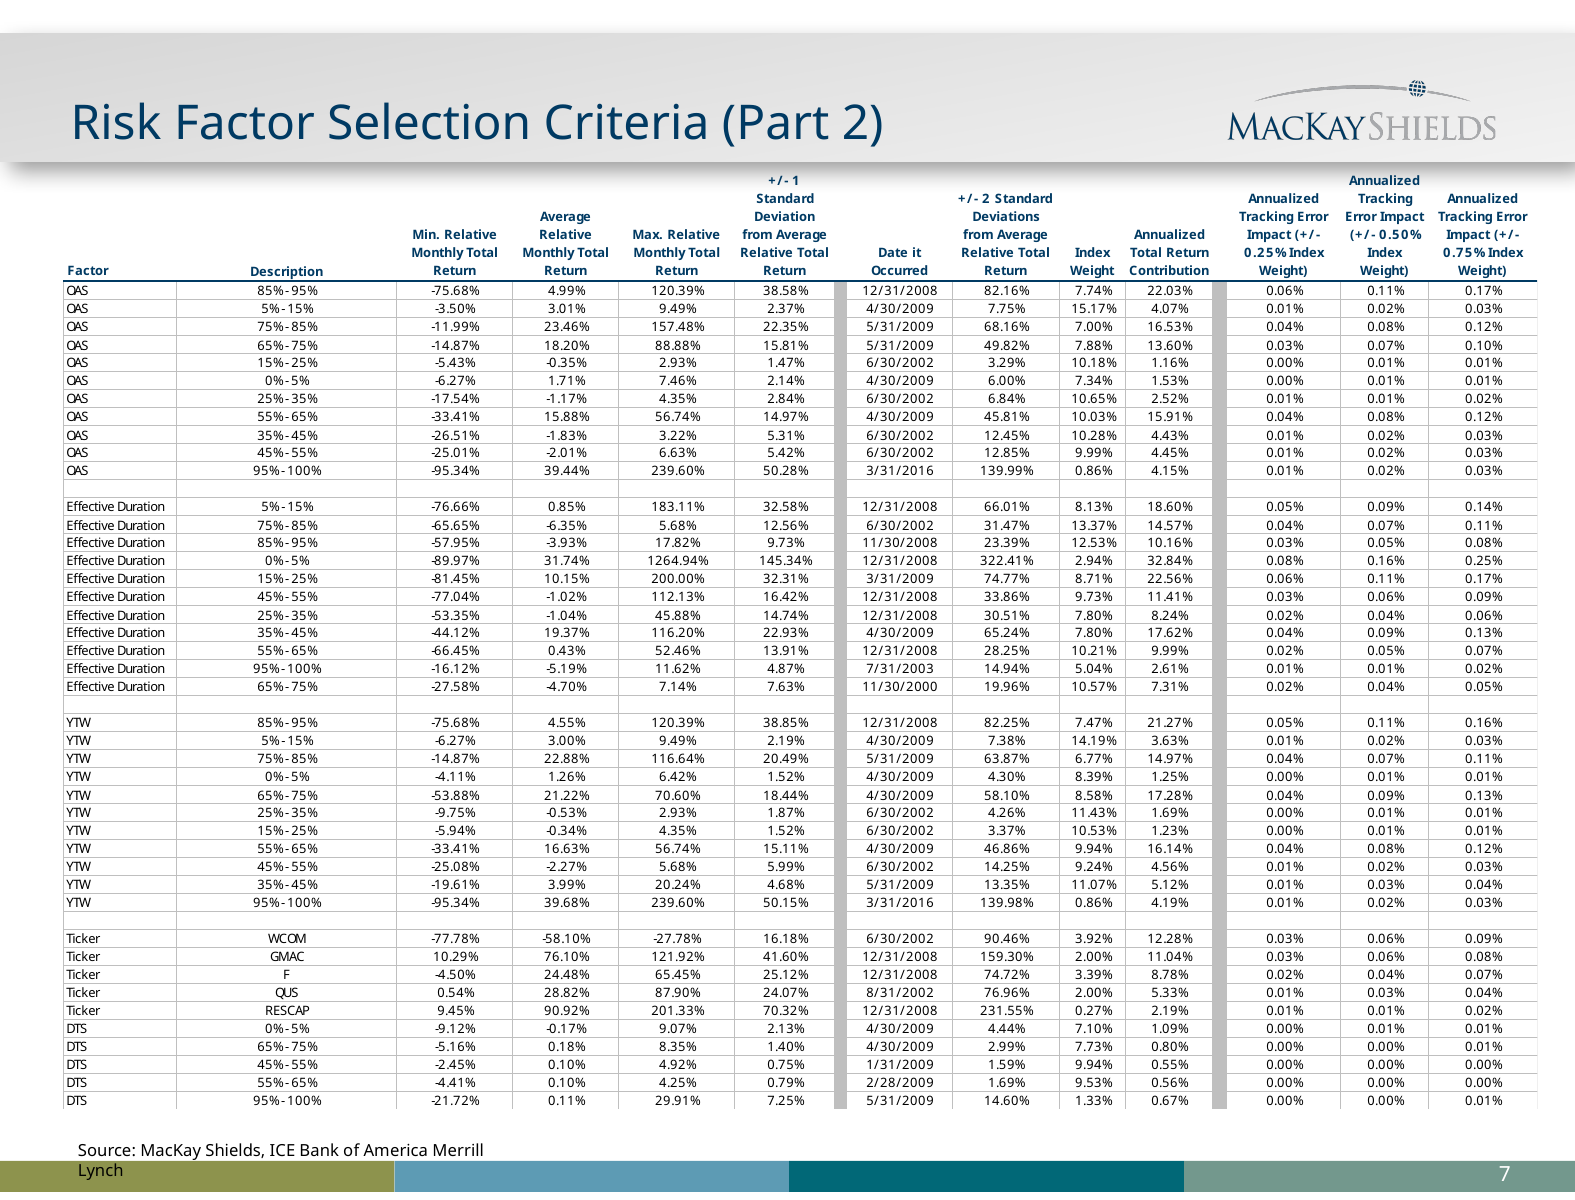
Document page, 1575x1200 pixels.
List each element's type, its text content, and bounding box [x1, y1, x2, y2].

text_box Source: MacKay Shields, ICE Bank of America Merrill Lynch [63, 1132, 545, 1187]
title Risk Factor Selection Criteria (Part 2) [70, 100, 1181, 150]
slide_number 6 [1489, 1163, 1511, 1190]
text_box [62, 171, 1539, 1111]
